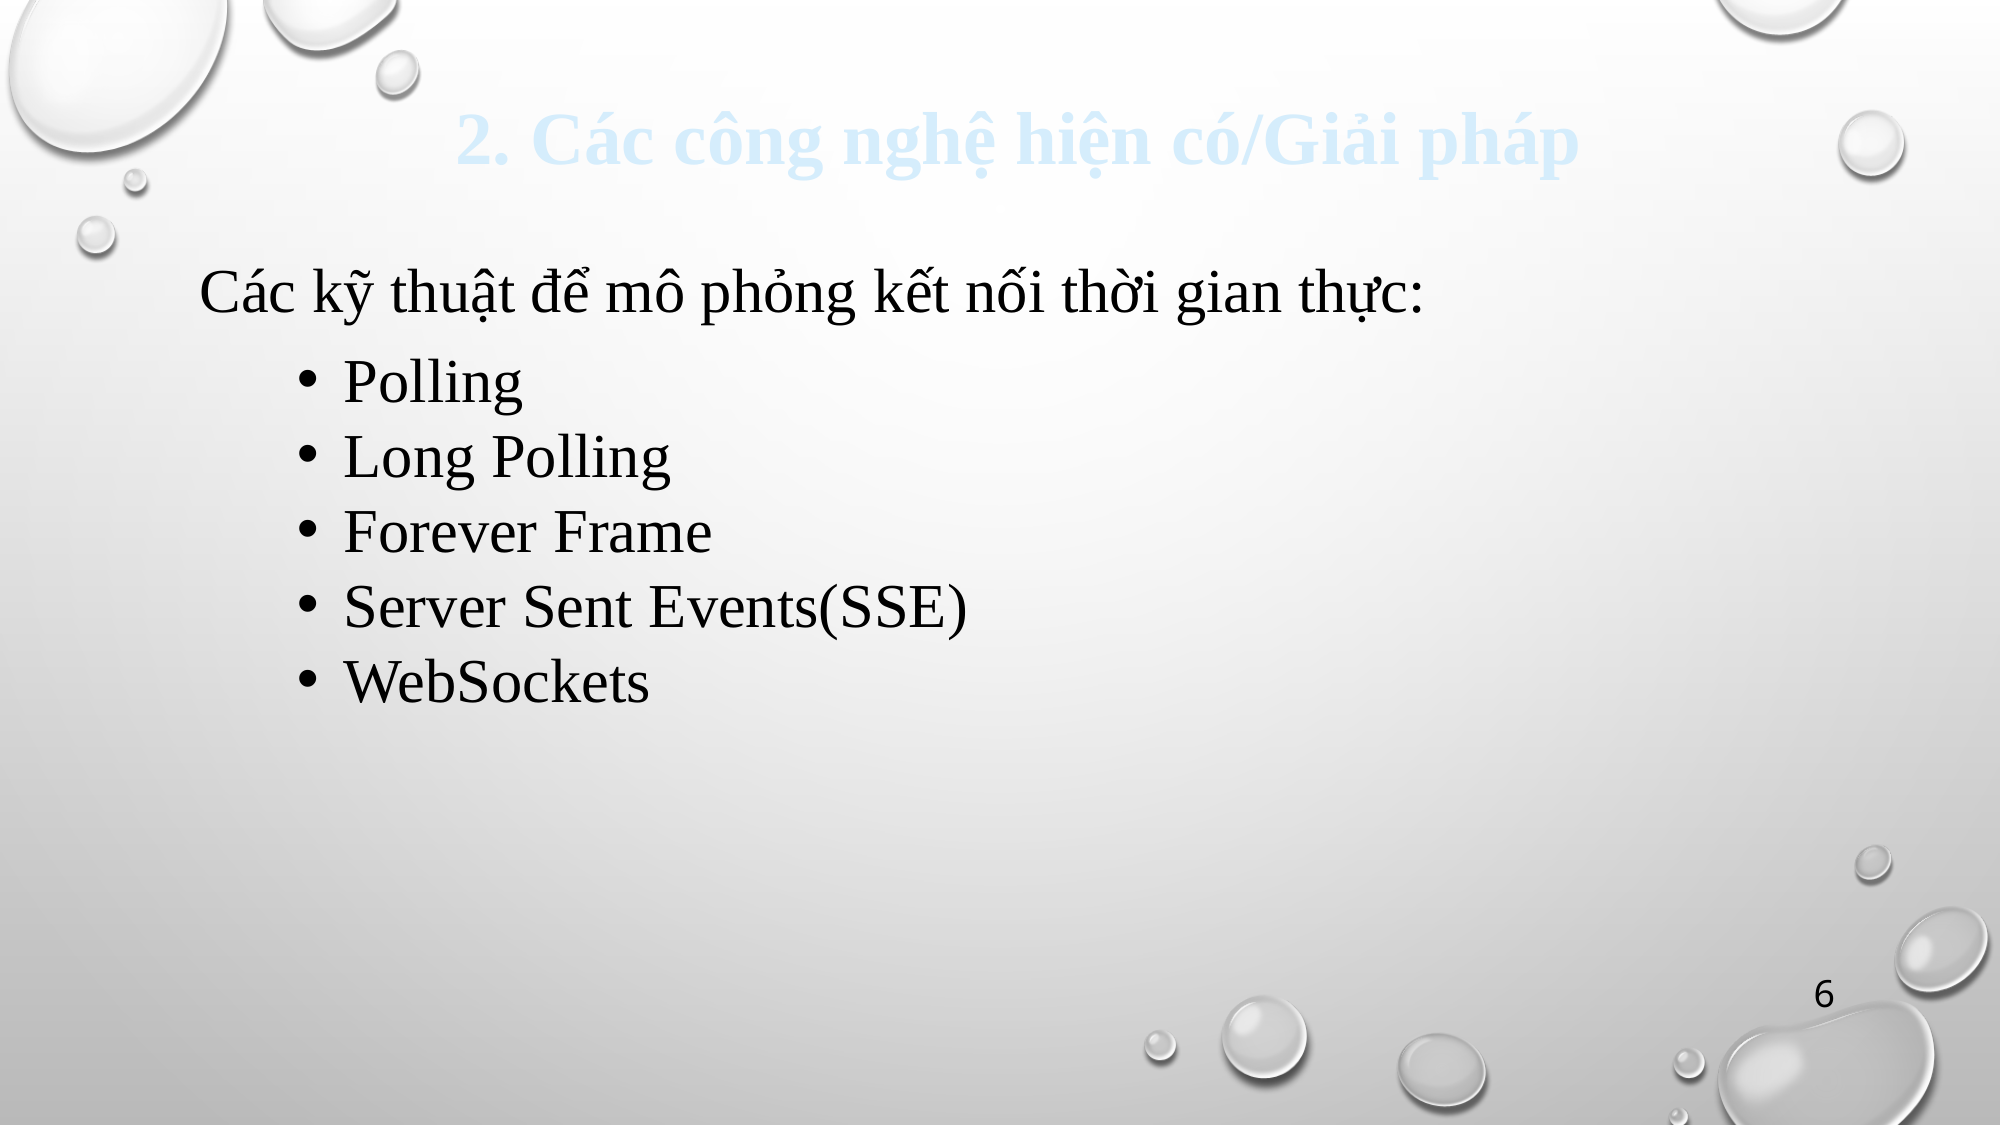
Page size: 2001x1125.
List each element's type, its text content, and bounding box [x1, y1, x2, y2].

text_box Các kỹ thuật để mô phỏng kết nối thời gian thực: [184, 242, 1869, 332]
title 2. Các công nghệ hiện có/Giải pháp [168, 9, 1869, 272]
slide_number 6 [1724, 965, 1851, 1025]
text_box Polling Long Polling Forever Frame Server Sent Events(SSE) WebSockets [282, 333, 1967, 723]
picture [0, 0, 2000, 1125]
